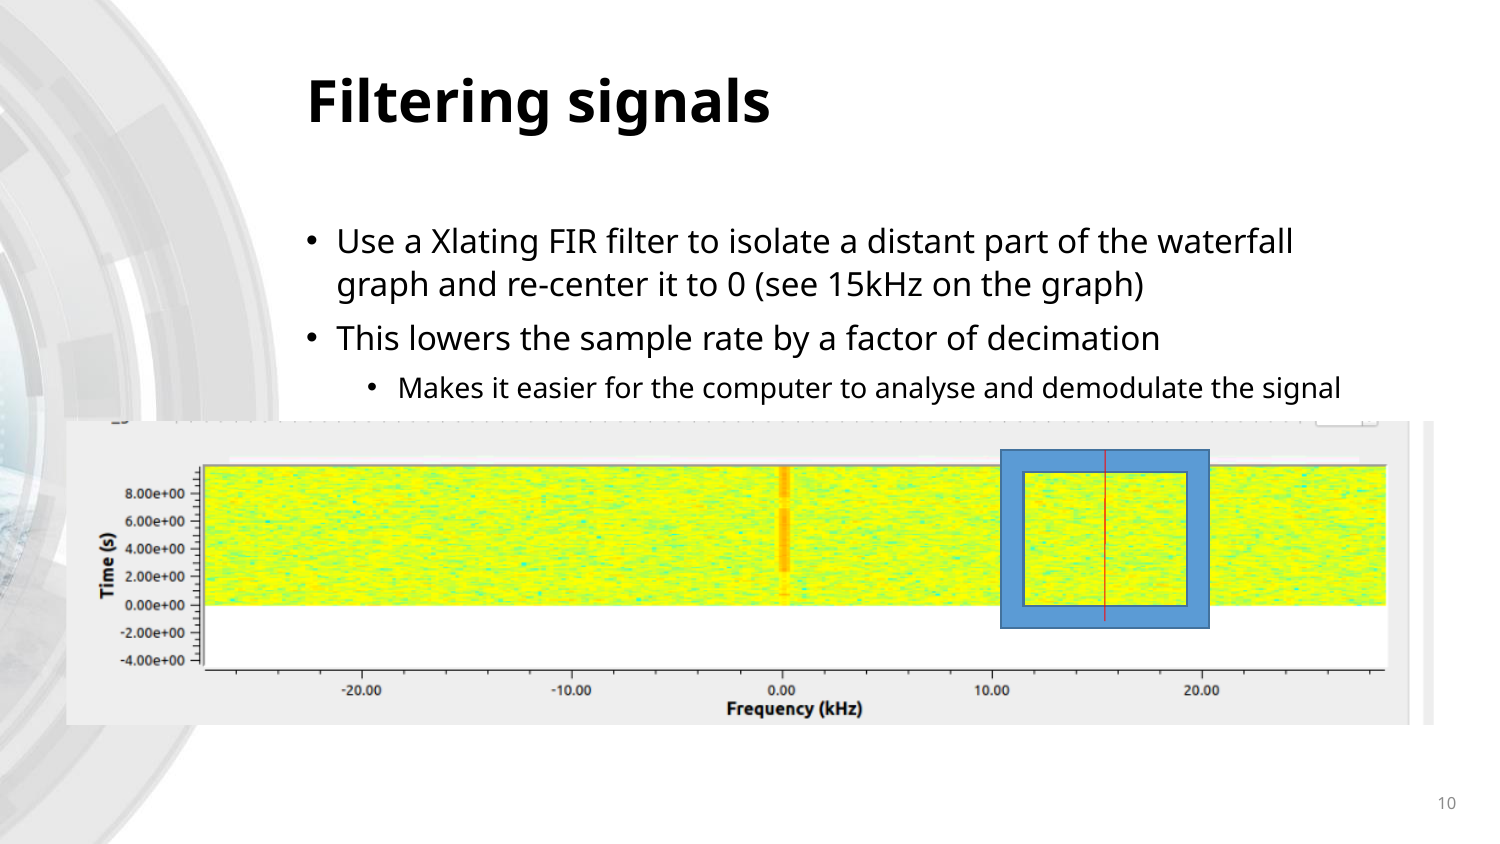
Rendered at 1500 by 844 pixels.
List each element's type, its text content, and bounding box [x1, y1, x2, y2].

list Use a Xlating FIR filter to isolate a distant part of the waterfall graph and re-center it to 0 (see 15kHz on the graph) This lowers the sample rate by a factor of decimation Makes it easier for the computer to analyse and demodulate the signal [290, 208, 1397, 415]
picture [0, 0, 1434, 844]
title Filtering signals [290, 21, 1397, 143]
slide_number 10 [1133, 782, 1472, 827]
